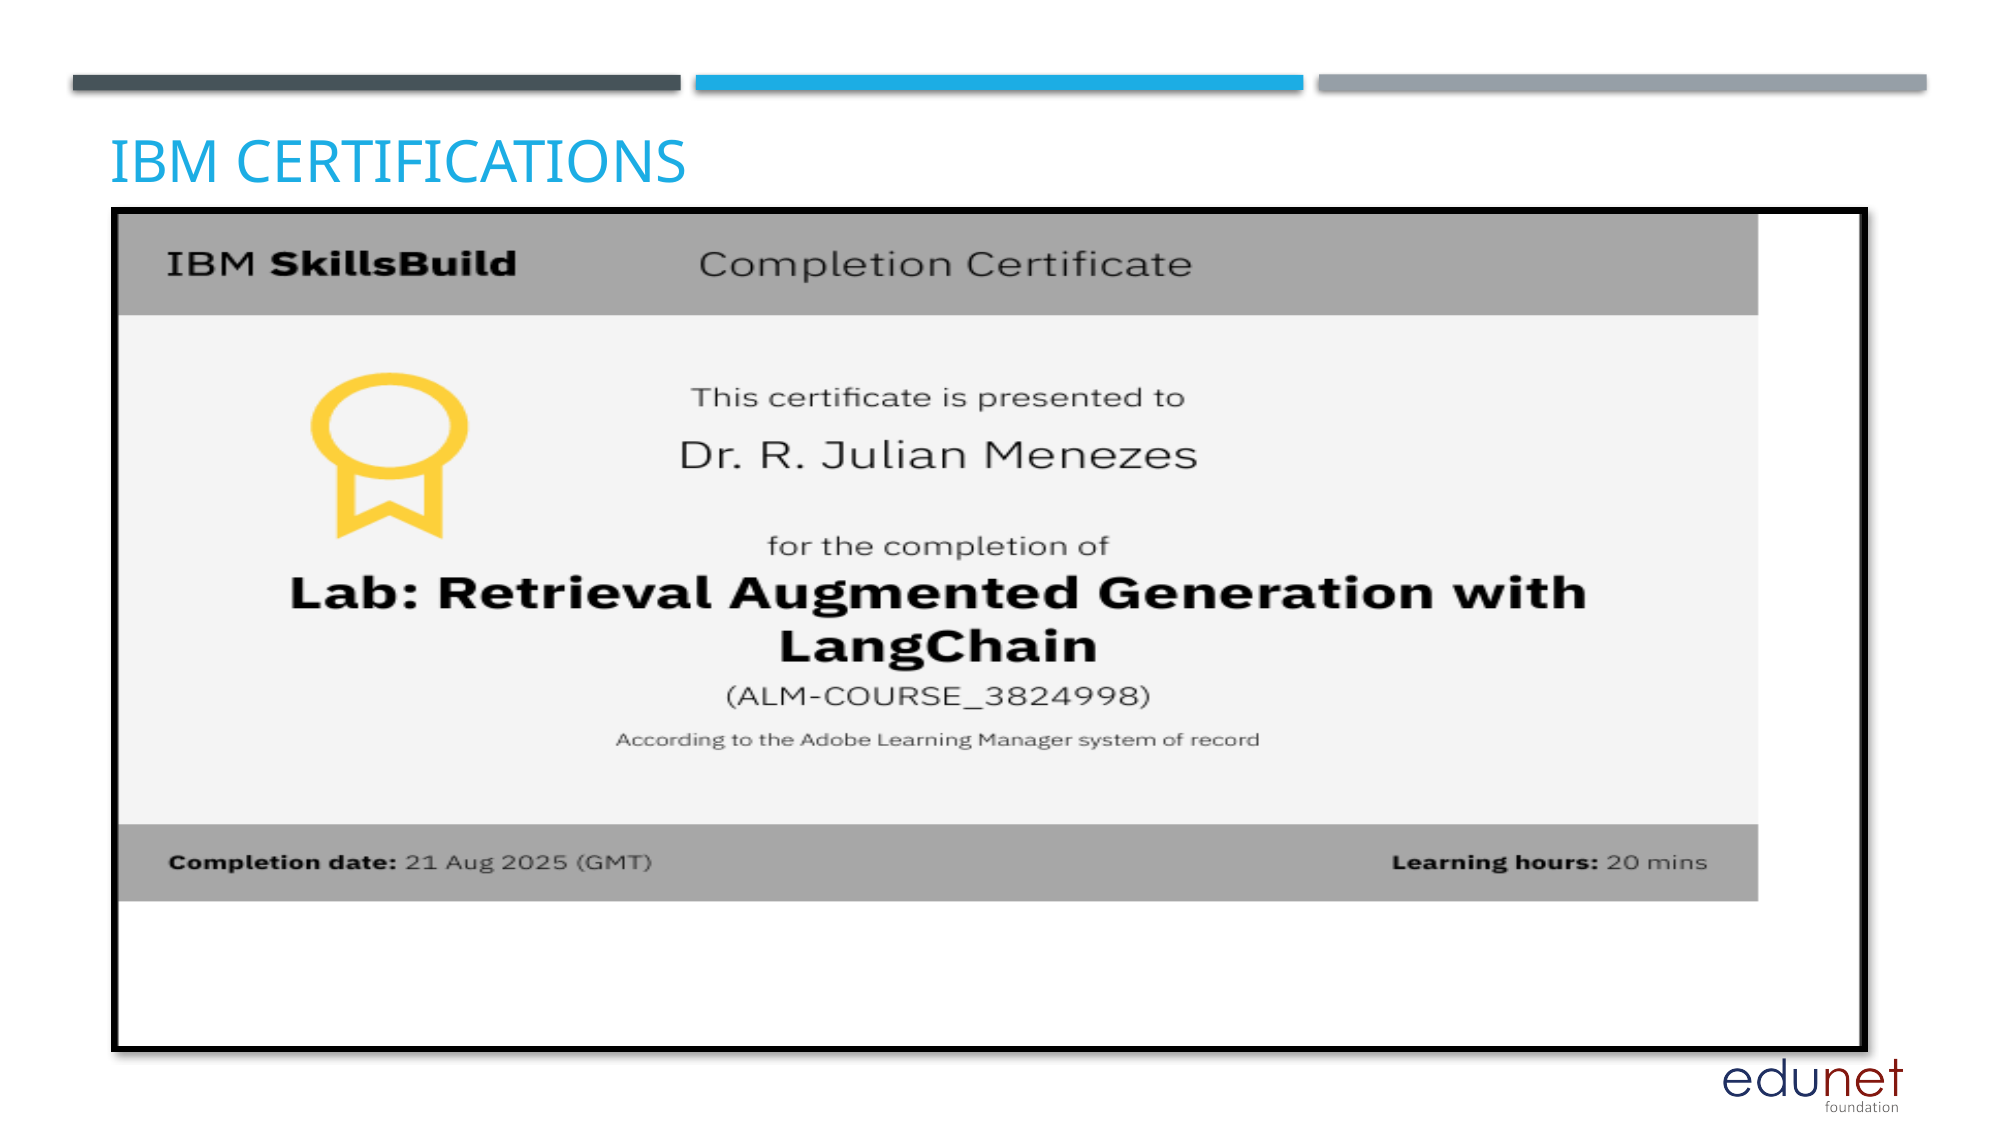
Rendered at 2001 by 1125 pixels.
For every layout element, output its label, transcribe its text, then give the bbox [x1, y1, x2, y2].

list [116, 212, 1863, 1047]
title IBM Certifications [95, 115, 1905, 203]
picture [1719, 1056, 1905, 1116]
